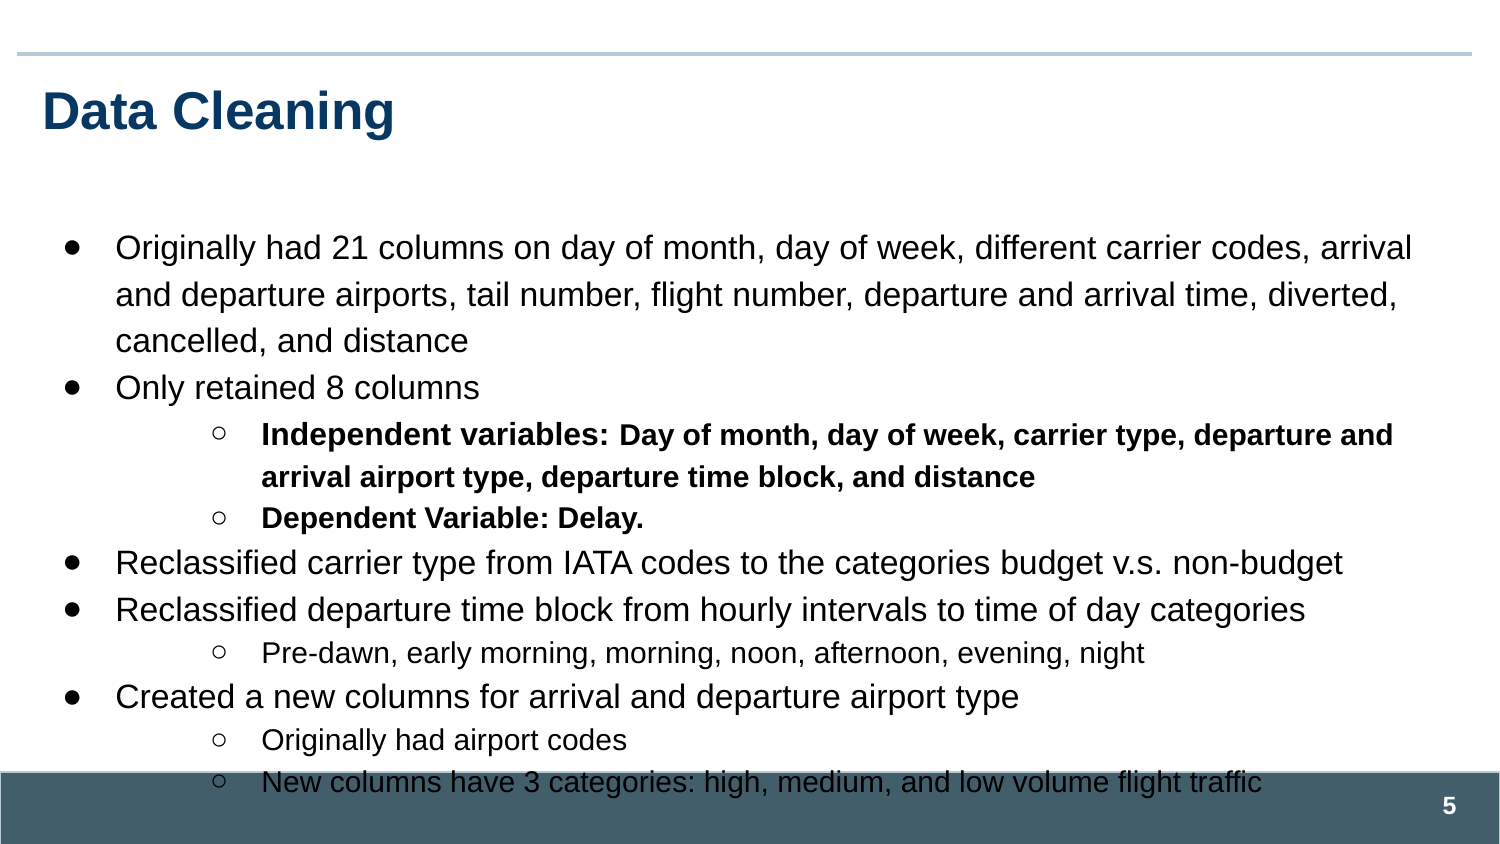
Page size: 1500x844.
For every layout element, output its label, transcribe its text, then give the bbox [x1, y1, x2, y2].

list Originally had 21 columns on day of month, day of week, different carrier codes, arrival and departure airports, tail number, flight number, departure and arrival time, diverted, cancelled, and distance Only retained 8 columns Independent variables: Day of month, day of week, carrier type, departure and arrival airport type, departure time block, and distance Dependent Variable: Delay. Reclassified carrier type from IATA codes to the categories budget v.s. non-budget Reclassified departure time block from hourly intervals to time of day categories Pre-dawn, early morning, morning, noon, afternoon, evening, night Created a new columns for arrival and departure airport type Originally had airport codes New columns have 3 categories: high, medium, and low volume flight traffic [27, 205, 1457, 815]
title Data Cleaning [27, 61, 1426, 156]
